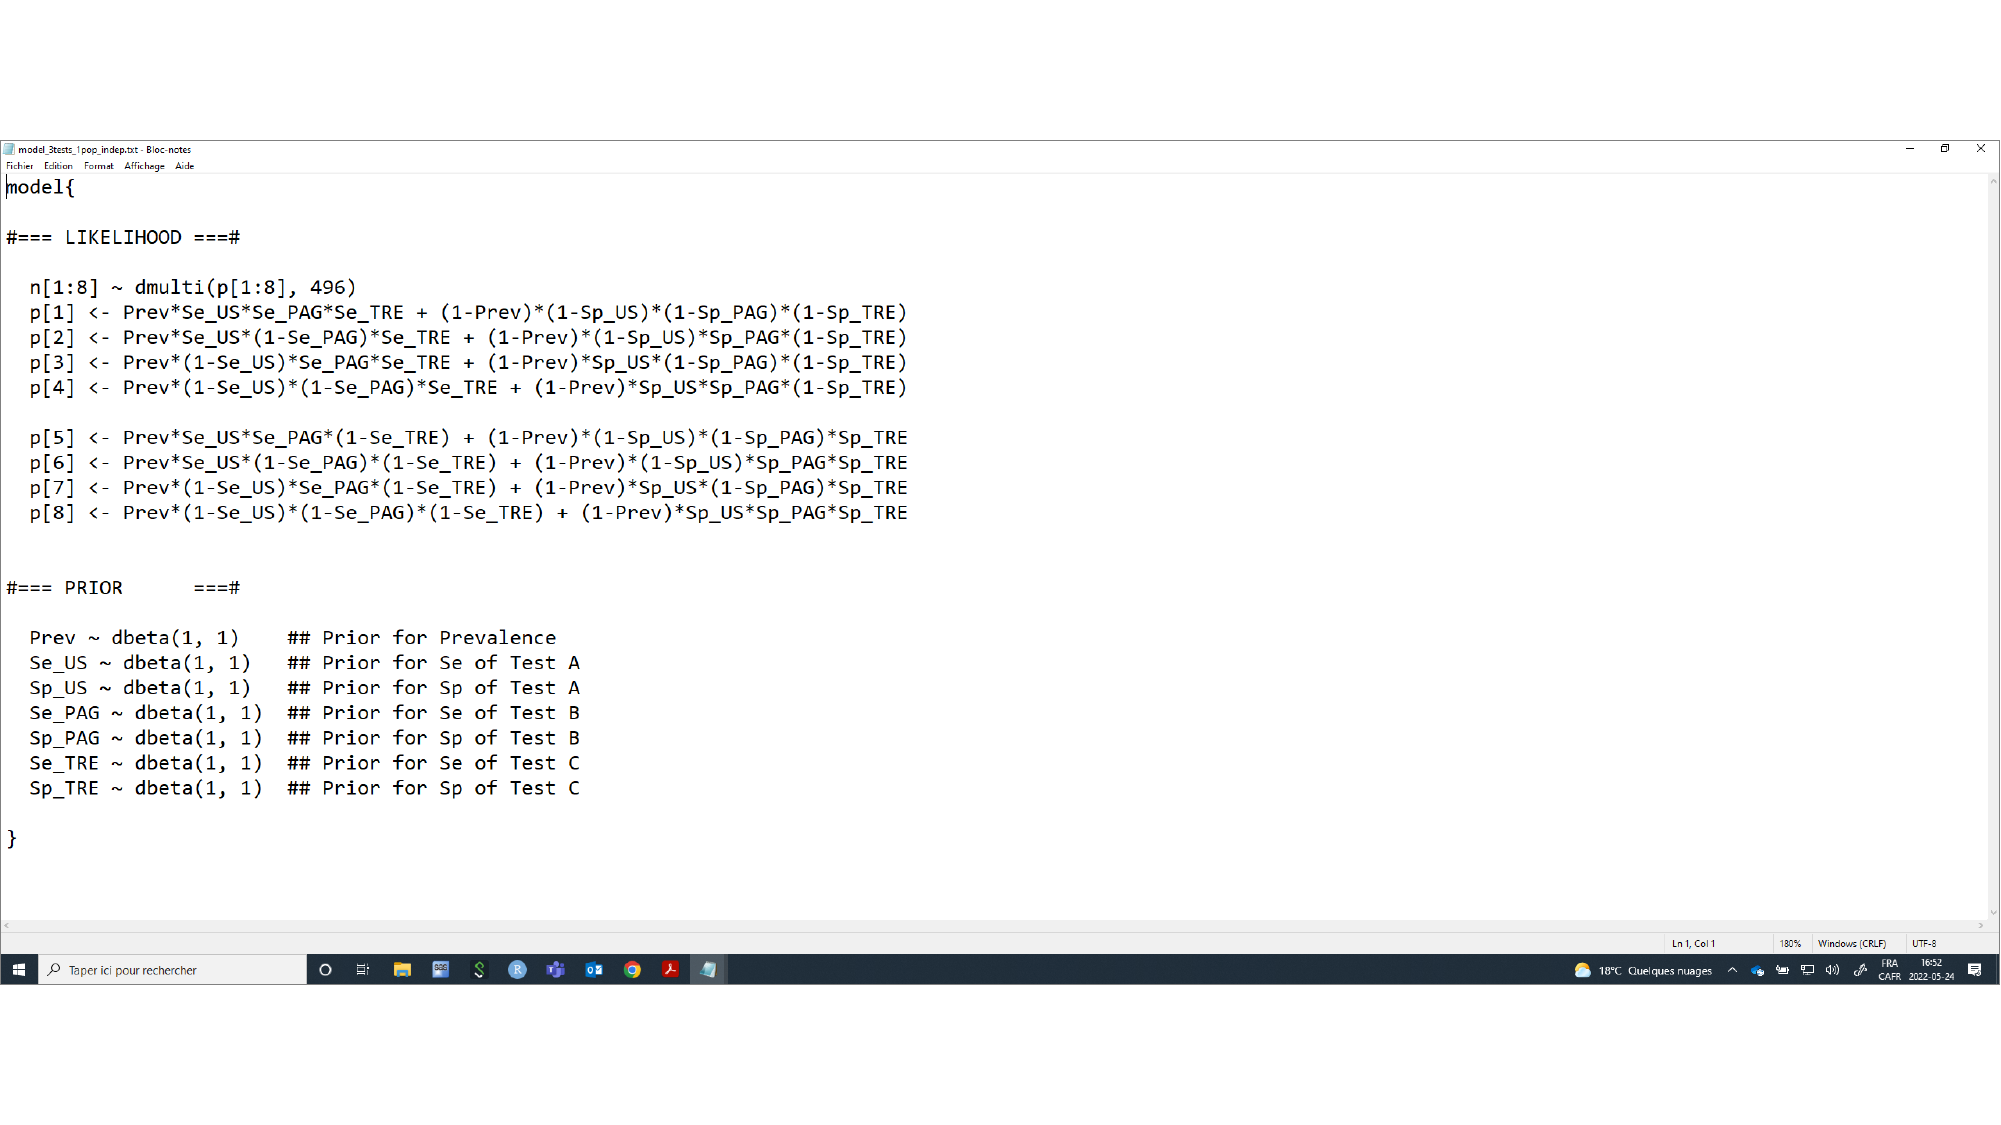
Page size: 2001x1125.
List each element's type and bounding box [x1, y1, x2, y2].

picture [0, 140, 2000, 985]
